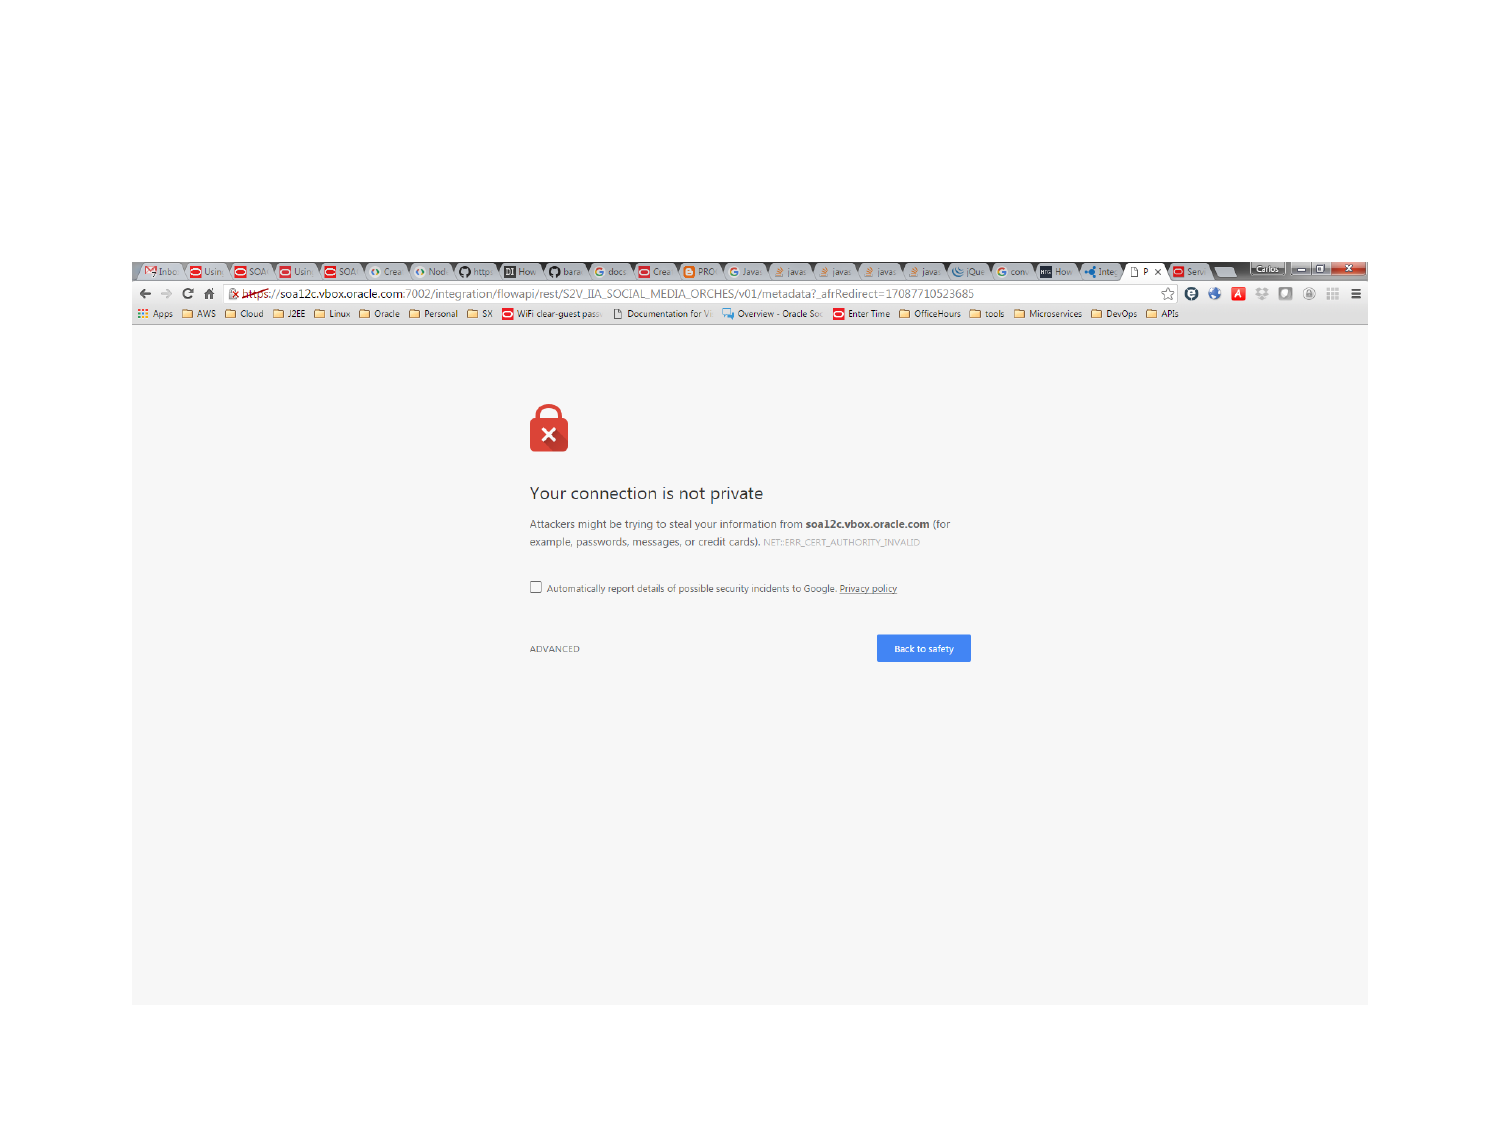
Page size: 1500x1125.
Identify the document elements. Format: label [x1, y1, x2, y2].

list [132, 262, 1368, 1006]
